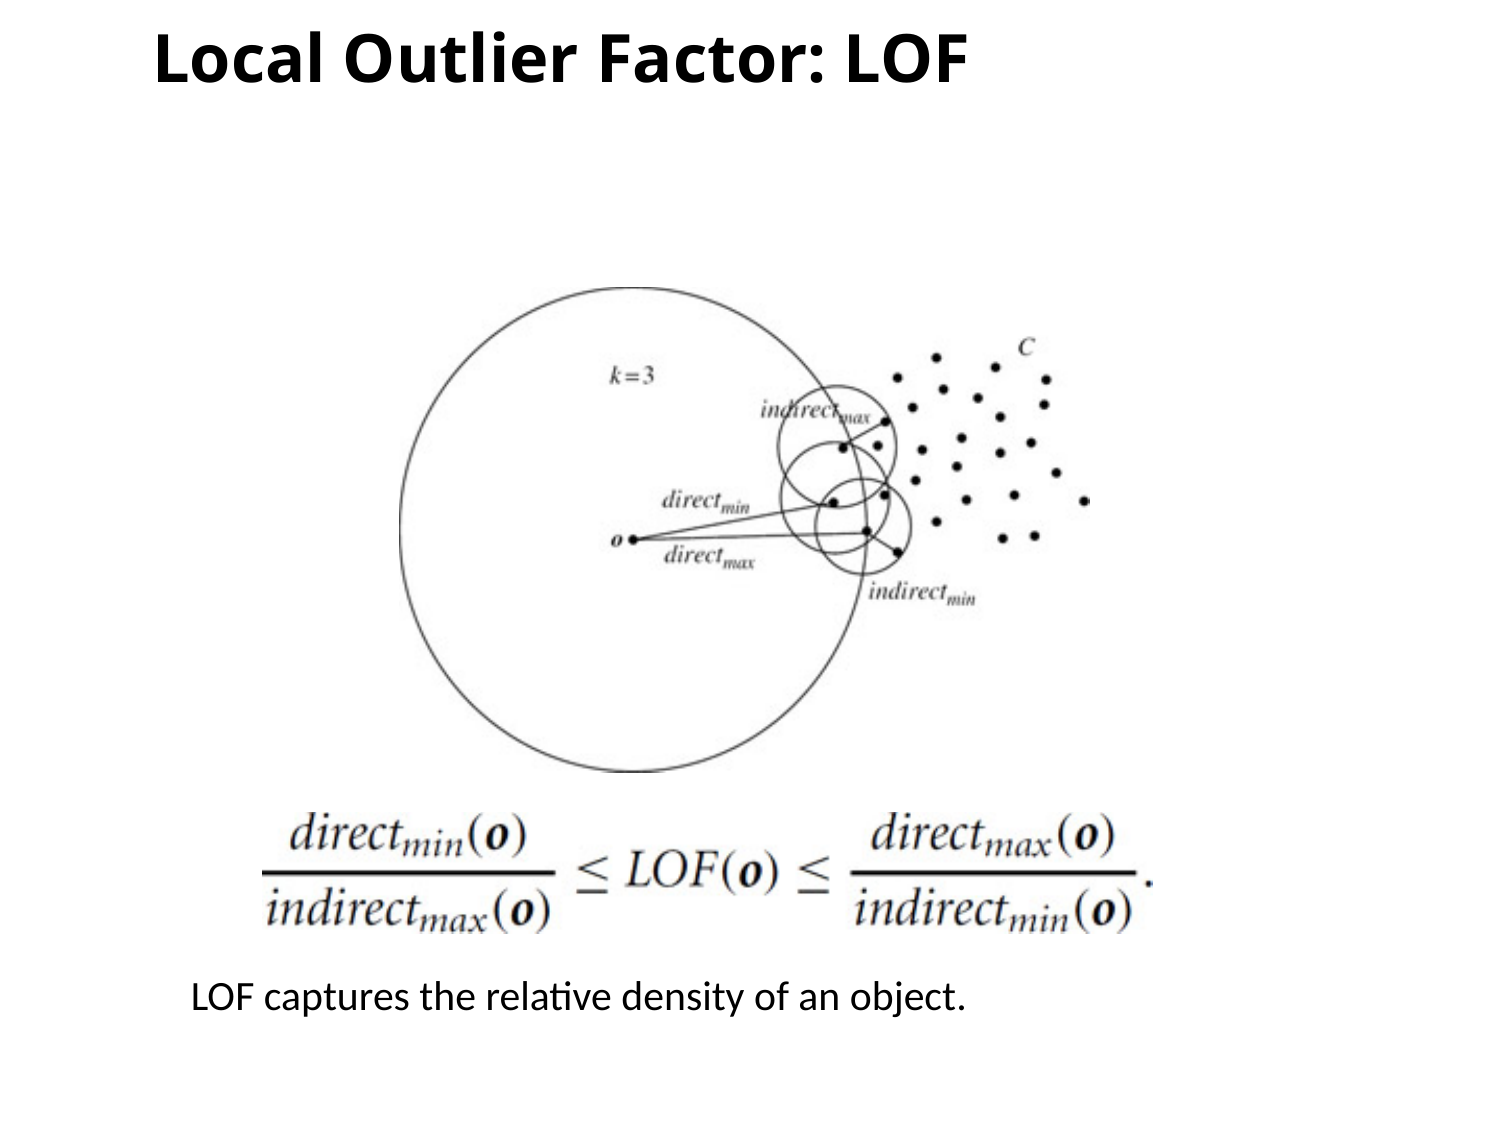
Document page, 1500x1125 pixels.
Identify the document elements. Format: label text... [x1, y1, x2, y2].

picture [262, 812, 1153, 934]
picture [399, 287, 1090, 773]
title Local Outlier Factor: LOF [137, 21, 1431, 100]
text_box LOF captures the relative density of an object. [175, 961, 1314, 1026]
